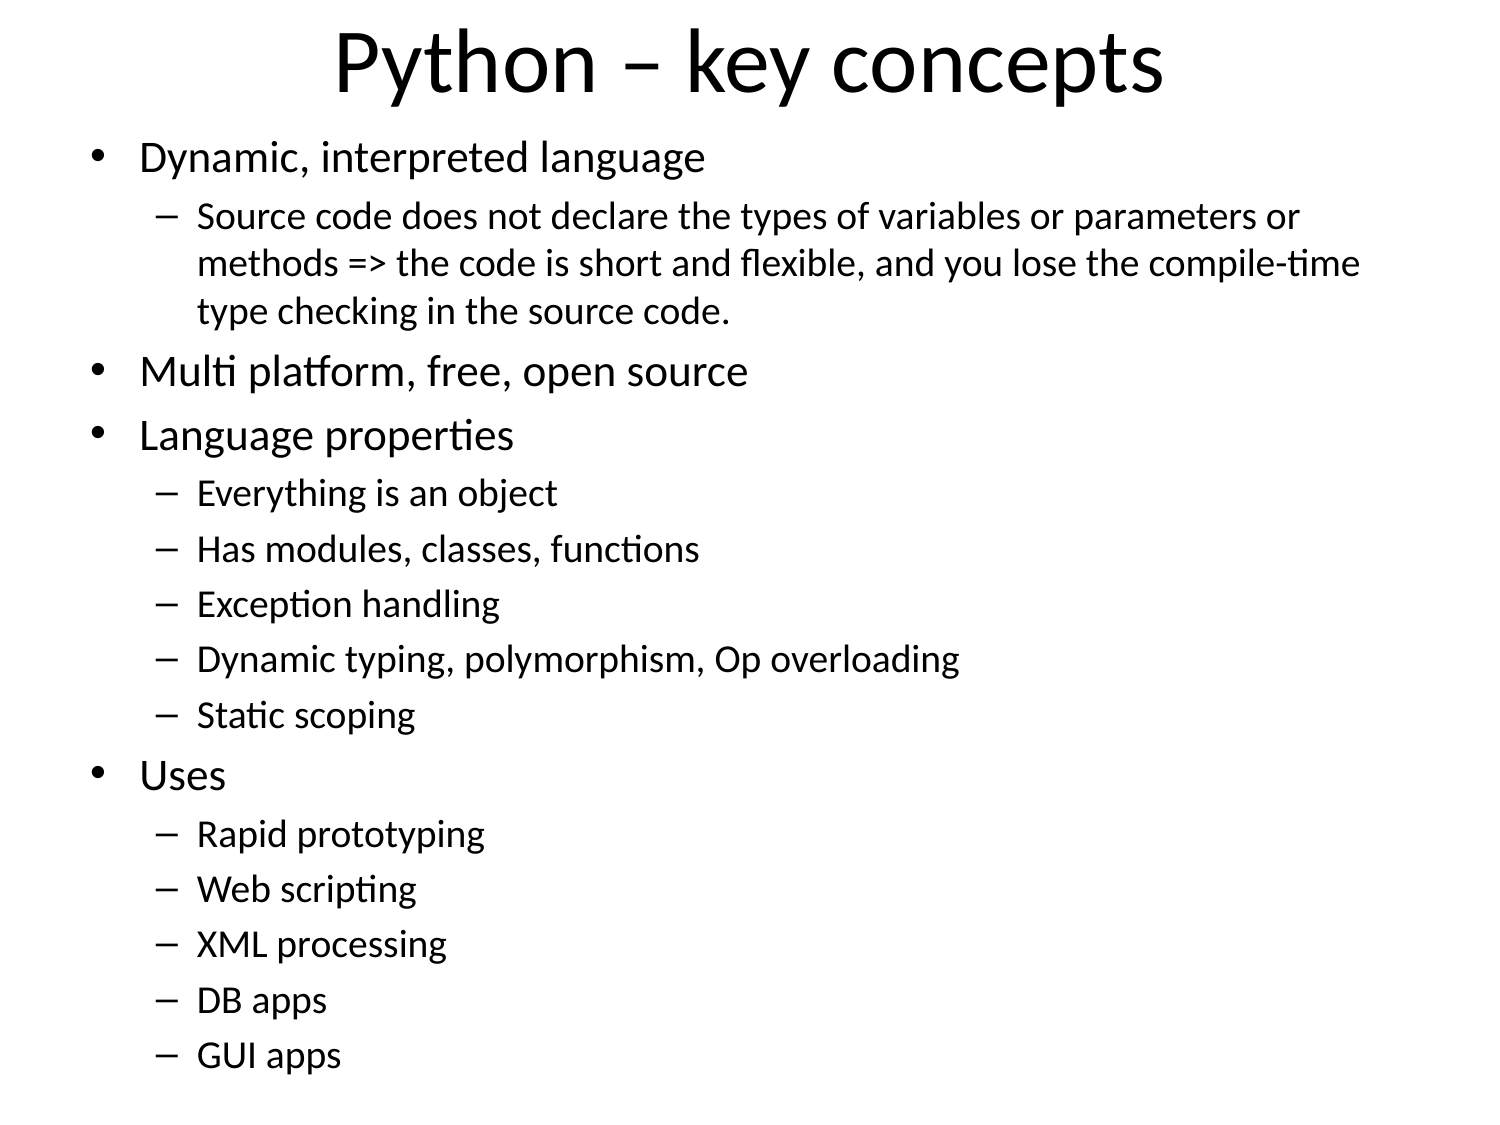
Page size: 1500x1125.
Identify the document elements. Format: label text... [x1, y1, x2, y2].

list Dynamic, interpreted language Source code does not declare the types of variables or parameters or methods => the code is short and flexible, and you lose the compile-time type checking in the source code. Multi platform, free, open source Language properties Everything is an object Has modules, classes, functions Exception handling Dynamic typing, polymorphism, Op overloading Static scoping Uses Rapid prototyping Web scripting XML processing DB apps GUI apps [75, 120, 1425, 1088]
title Python – key concepts [75, 0, 1425, 120]
